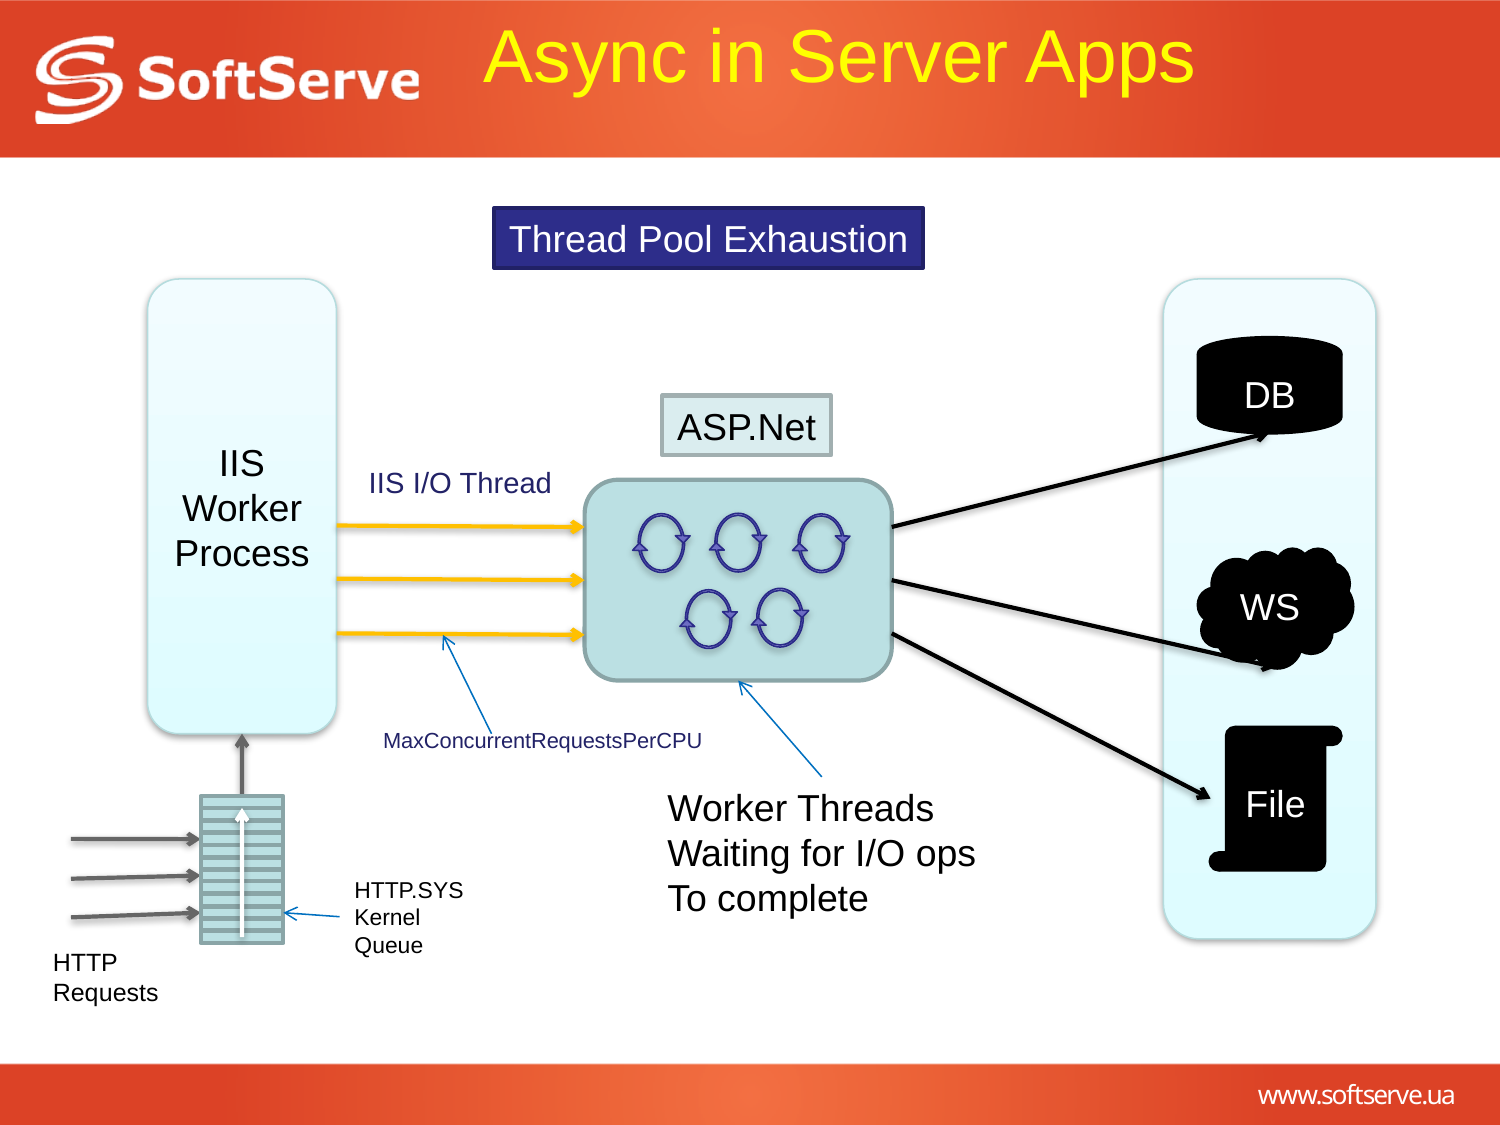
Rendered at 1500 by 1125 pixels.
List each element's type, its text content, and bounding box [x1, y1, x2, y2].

text_box [1162, 278, 1377, 940]
text_box File [1208, 725, 1343, 872]
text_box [891, 579, 1200, 609]
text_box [442, 634, 492, 734]
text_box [283, 912, 338, 918]
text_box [750, 581, 810, 654]
text_box MaxConcurrentRequestsPerCPU [368, 719, 724, 761]
text_box Worker Threads Waiting for I/O ops To complete [652, 776, 992, 927]
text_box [708, 506, 768, 579]
picture [151, 64, 165, 73]
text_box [678, 583, 739, 656]
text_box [891, 385, 1200, 528]
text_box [737, 680, 823, 778]
text_box Thread Pool Exhaustion [492, 206, 925, 270]
text_box DB [1196, 335, 1343, 435]
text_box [891, 633, 1228, 799]
picture [0, 0, 1500, 1125]
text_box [70, 912, 195, 918]
text_box IIS Worker Process [146, 278, 338, 735]
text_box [200, 795, 284, 944]
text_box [631, 507, 692, 579]
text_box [70, 875, 195, 880]
text_box [582, 477, 894, 683]
text_box IIS I/O Thread [353, 456, 568, 507]
text_box HTTP Requests [38, 938, 174, 1014]
text_box ASP.Net [660, 393, 833, 457]
text_box HTTP.SYS Kernel Queue [339, 868, 479, 966]
text_box WS [1200, 547, 1355, 670]
title Async in Server Apps [165, 0, 1500, 188]
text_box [791, 507, 852, 580]
